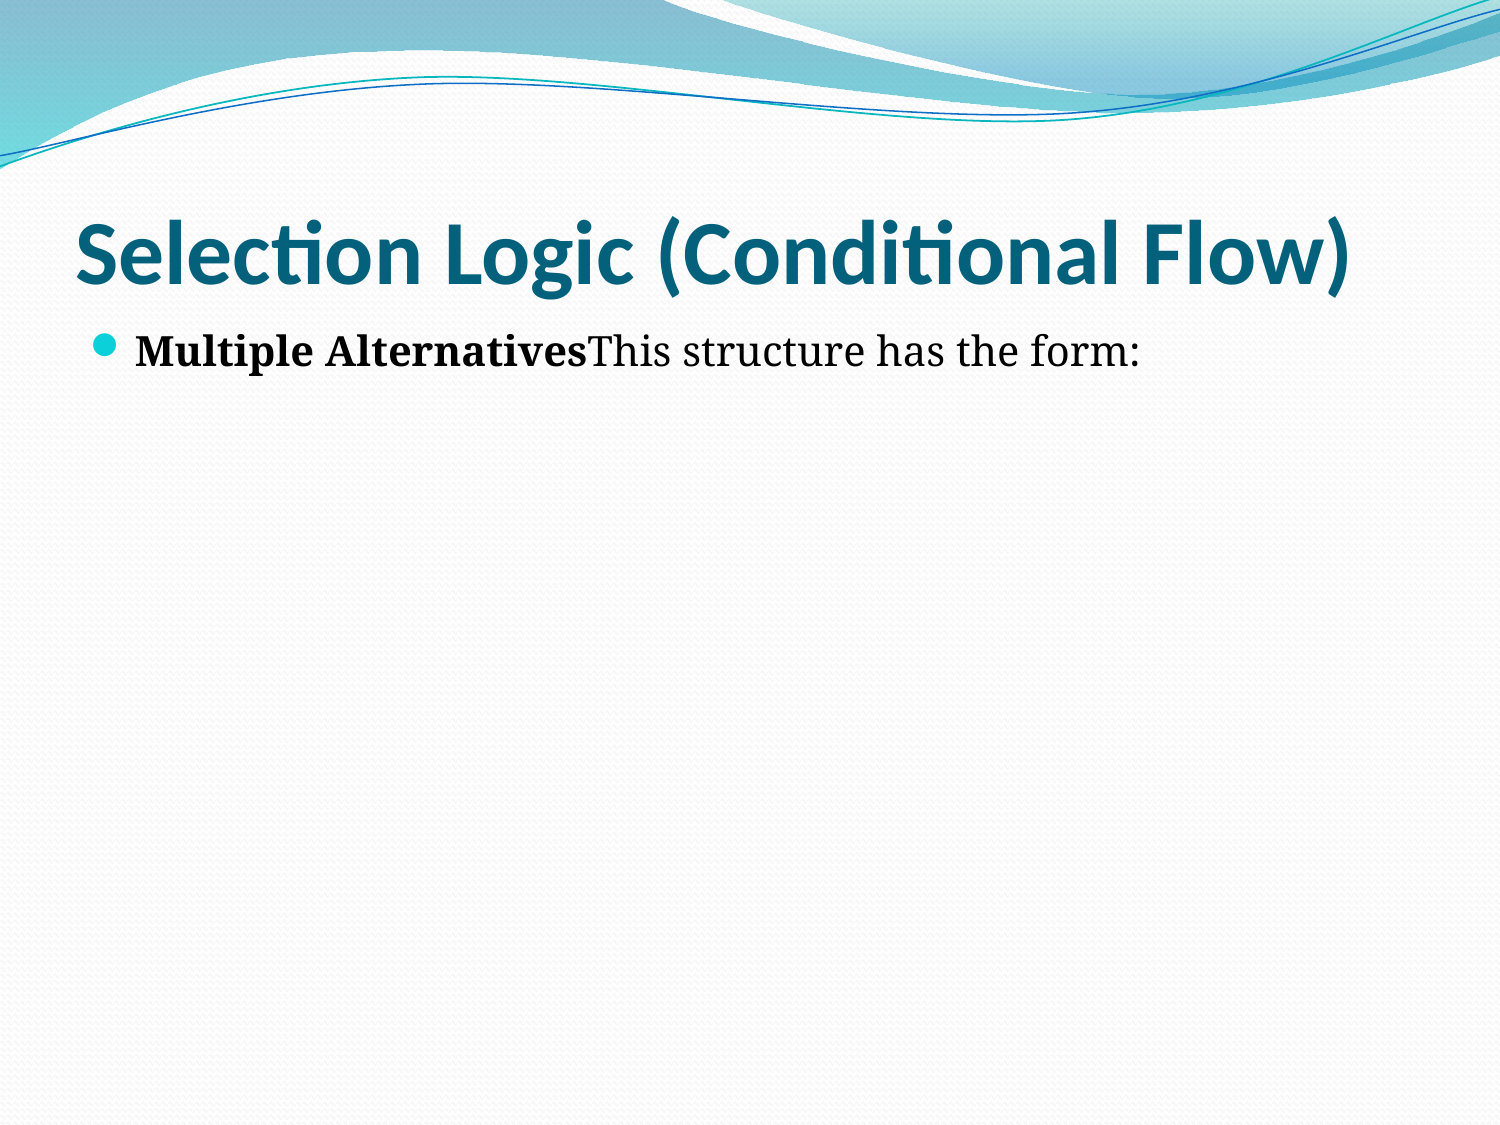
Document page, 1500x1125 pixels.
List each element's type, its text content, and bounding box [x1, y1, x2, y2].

list Multiple AlternativesThis structure has the form: [75, 317, 1425, 1038]
title Selection Logic (Conditional Flow) [75, 115, 1425, 303]
